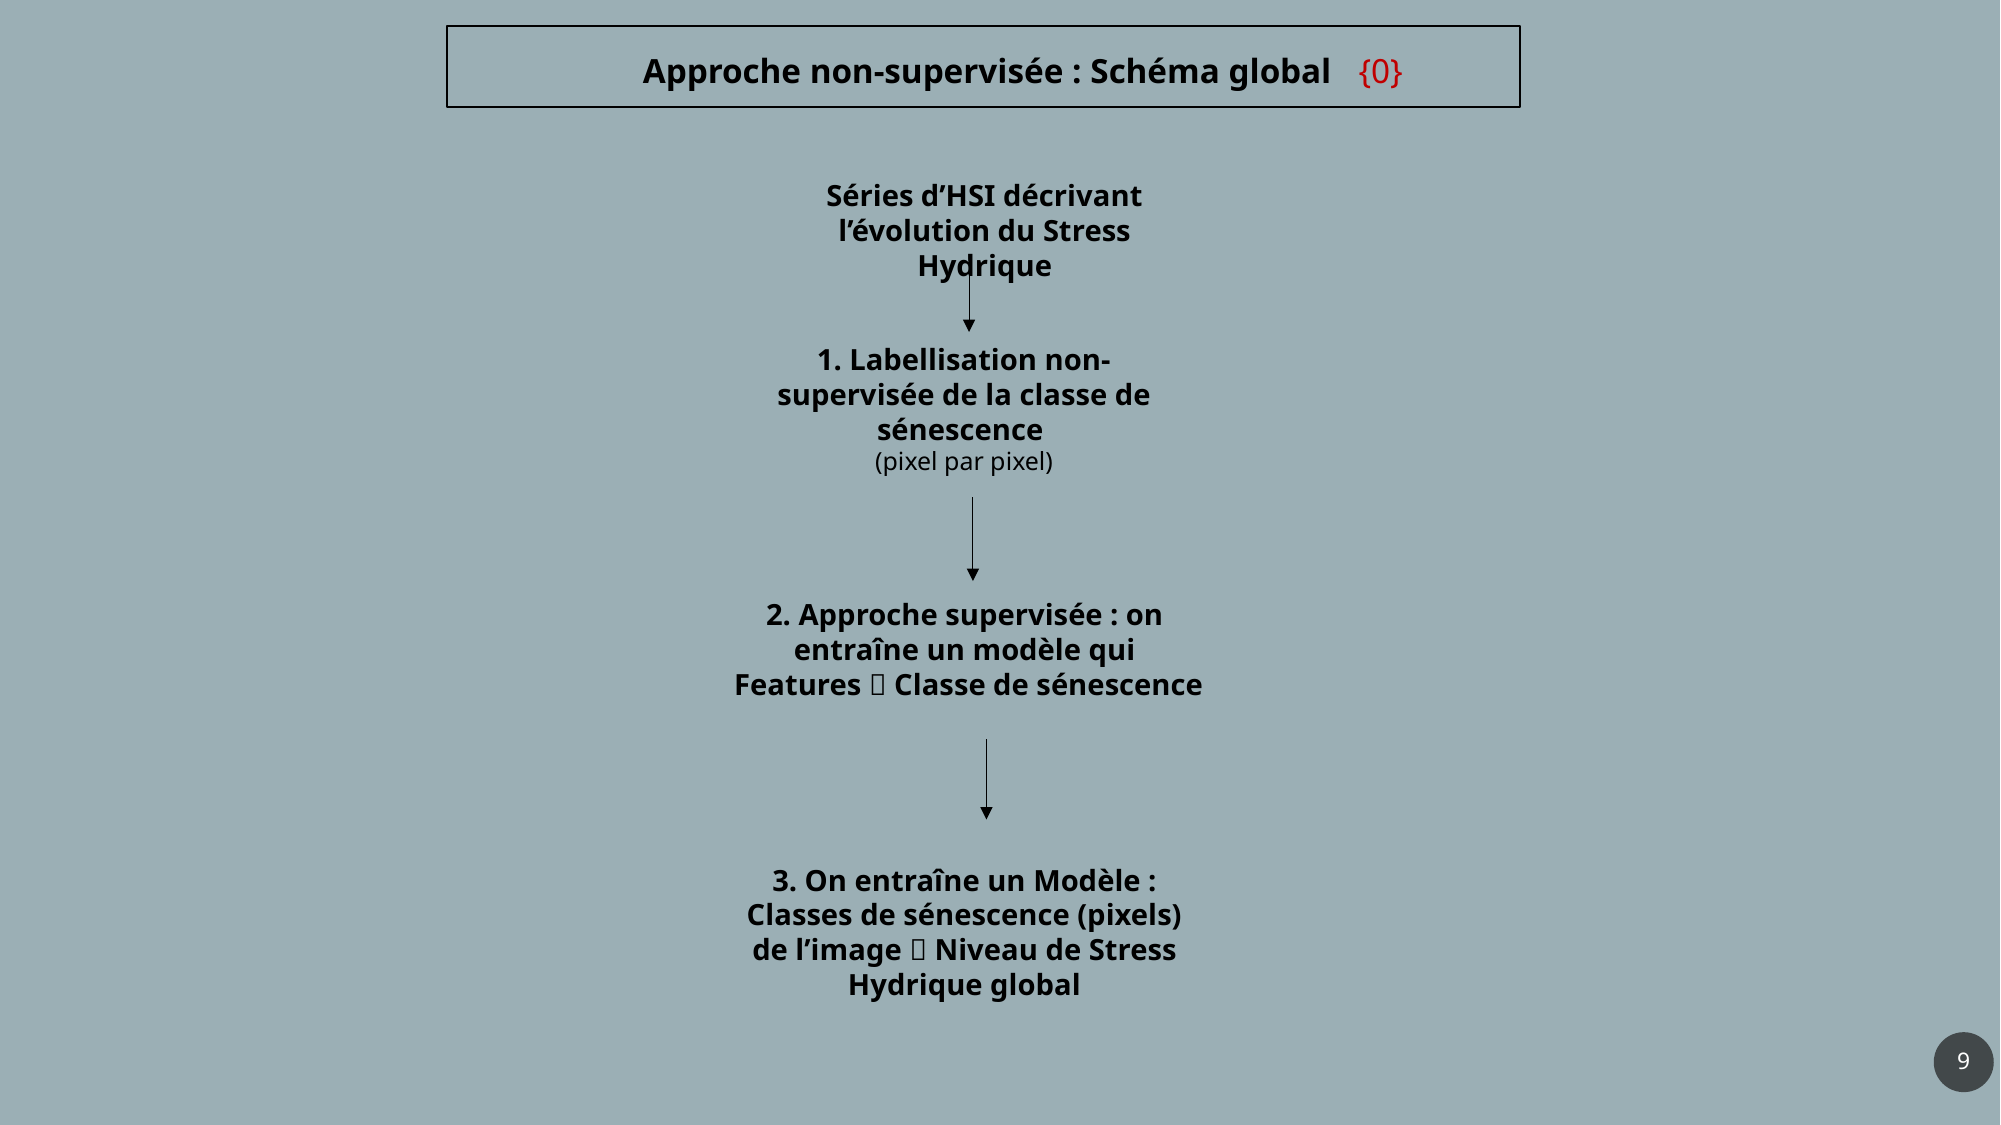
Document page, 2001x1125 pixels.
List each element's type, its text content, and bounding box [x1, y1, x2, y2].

text_box 2. Approche supervisée : on entraîne un modèle qui Features  Classe de sénescence [707, 589, 1223, 709]
text_box Approche non-supervisée : Schéma global {0} [628, 42, 1759, 137]
text_box 1. Labellisation non-supervisée de la classe de sénescence (pixel par pixel) [746, 333, 1182, 484]
text_box [446, 25, 1521, 108]
text_box Séries d’HSI décrivant l’évolution du Stress Hydrique [757, 170, 1213, 290]
slide_number 9 [1933, 1032, 1994, 1093]
text_box 3. On entraîne un Modèle : Classes de sénescence (pixels) de l’image  Niveau de Stress Hydrique global [725, 854, 1203, 1009]
